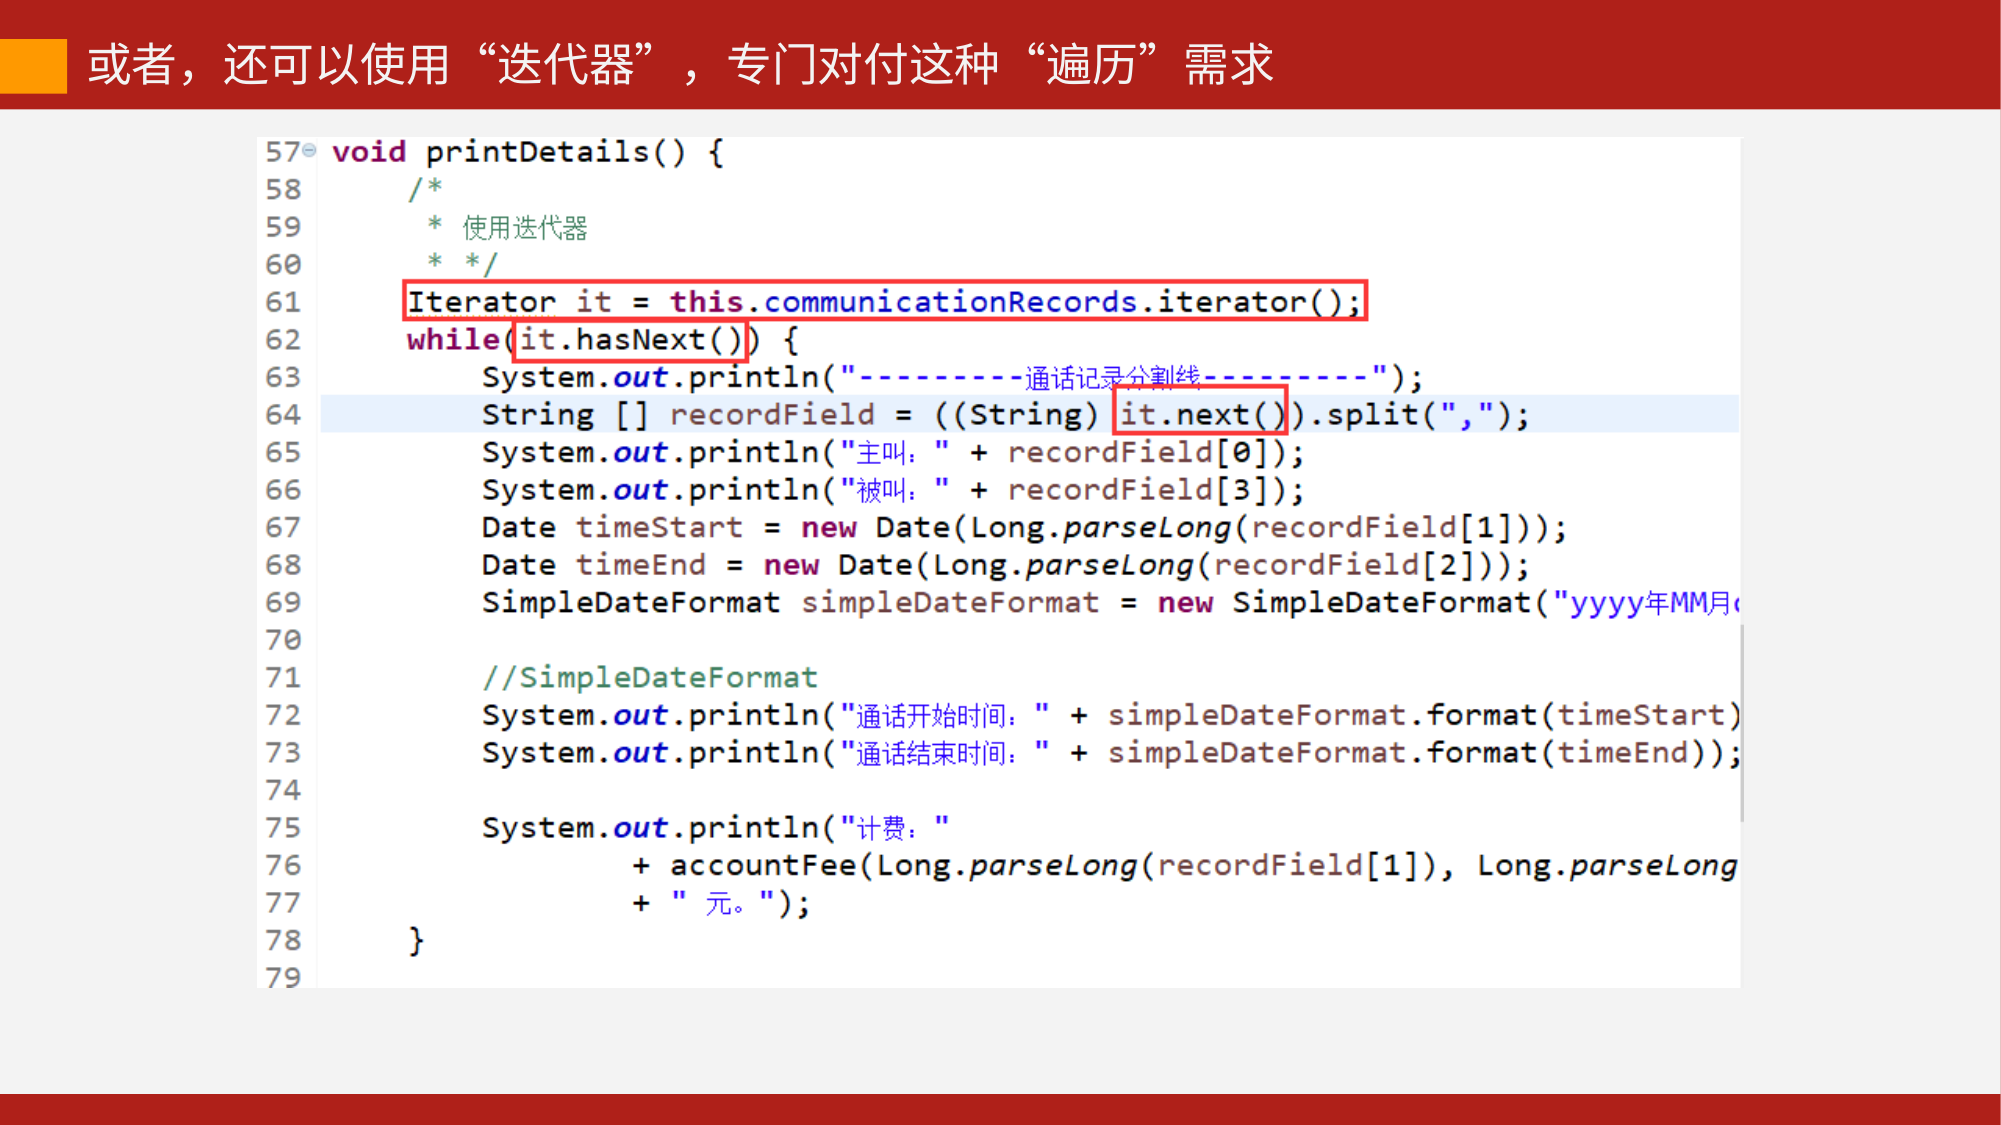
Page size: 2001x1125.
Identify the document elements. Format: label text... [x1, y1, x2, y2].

text_box [0, 109, 2001, 1094]
picture [257, 137, 1744, 988]
text_box 或者，还可以使用“迭代器”，专门对付这种“遍历”需求 [71, 28, 1922, 99]
text_box [0, 39, 68, 94]
